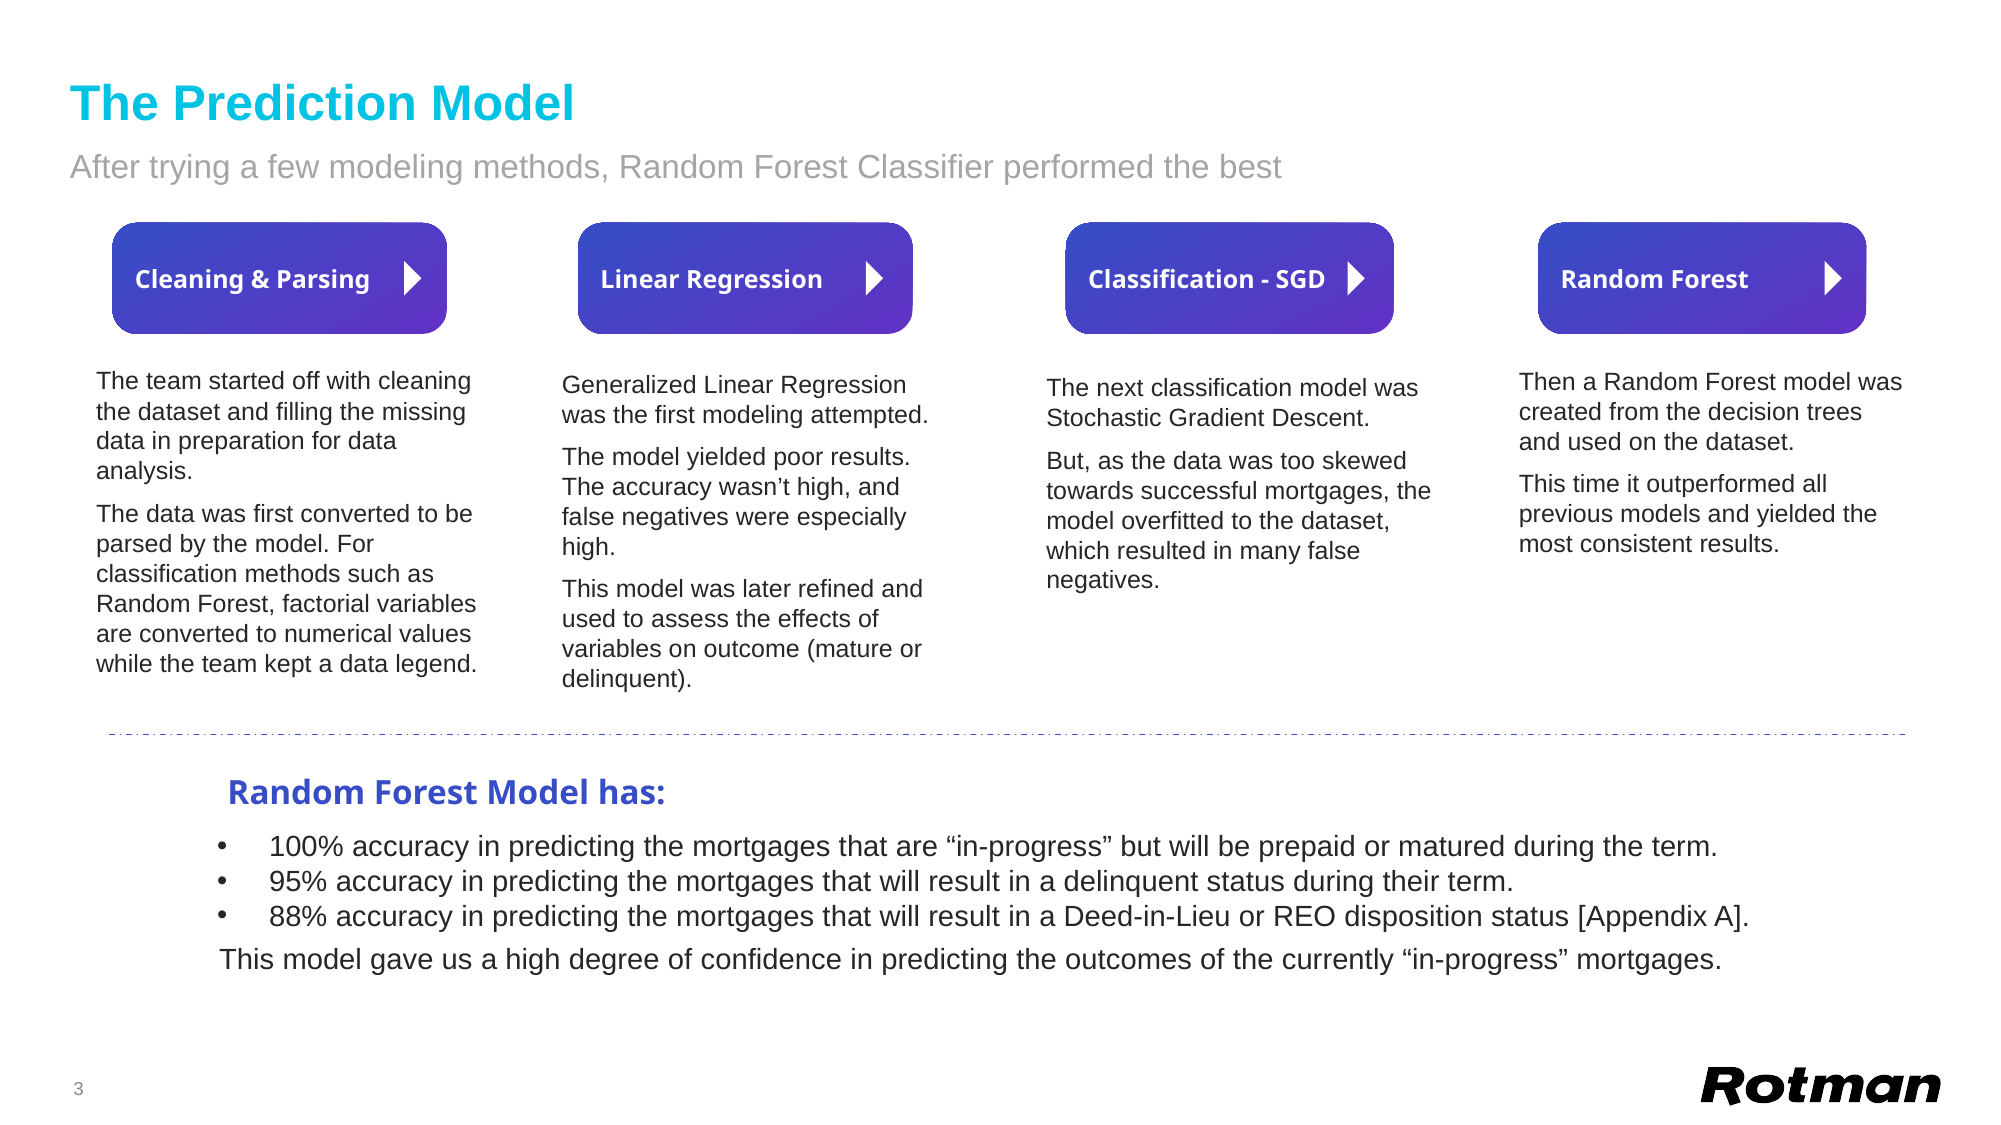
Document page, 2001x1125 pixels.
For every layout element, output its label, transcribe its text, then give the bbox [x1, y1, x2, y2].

text_box Generalized Linear Regression was the first modeling attempted. The model yielded poor results. The accuracy wasn’t high, and false negatives were especially high. This model was later refined and used to assess the effects of variables on outcome (mature or delinquent). [521, 360, 969, 712]
title The Prediction Model [55, 45, 1630, 137]
text_box Then a Random Forest model was created from the decision trees and used on the dataset. This time it outperformed all previous models and yielded the most consistent results. [1478, 357, 1926, 709]
picture [1688, 1053, 1954, 1123]
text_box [112, 222, 448, 335]
text_box The next classification model was Stochastic Gradient Descent. But, as the data was too skewed towards successful mortgages, the model overfitted to the dataset, which resulted in many false negatives. [1006, 364, 1454, 716]
list 100% accuracy in predicting the mortgages that are “in-progress” but will be prepaid or matured during the term. 95% accuracy in predicting the mortgages that will result in a delinquent status during their term. 88% accuracy in predicting the mortgages that will result in a Deed-in-Lieu or REO disposition status [Appendix A]. This model gave us a high degree of confidence in predicting the outcomes of the currently “in-progress” mortgages. [179, 819, 1844, 1033]
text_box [577, 222, 913, 335]
slide_number 3 [39, 1070, 118, 1106]
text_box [1538, 222, 1867, 335]
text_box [1065, 222, 1394, 335]
text_box The team started off with cleaning the dataset and filling the missing data in preparation for data analysis. The data was first converted to be parsed by the model. For classification methods such as Random Forest, factorial variables are converted to numerical values while the team kept a data legend. [56, 357, 504, 731]
text_box Random Forest Model has: [212, 764, 849, 820]
subtitle After trying a few modeling methods, Random Forest Classifier performed the best [55, 137, 1760, 225]
